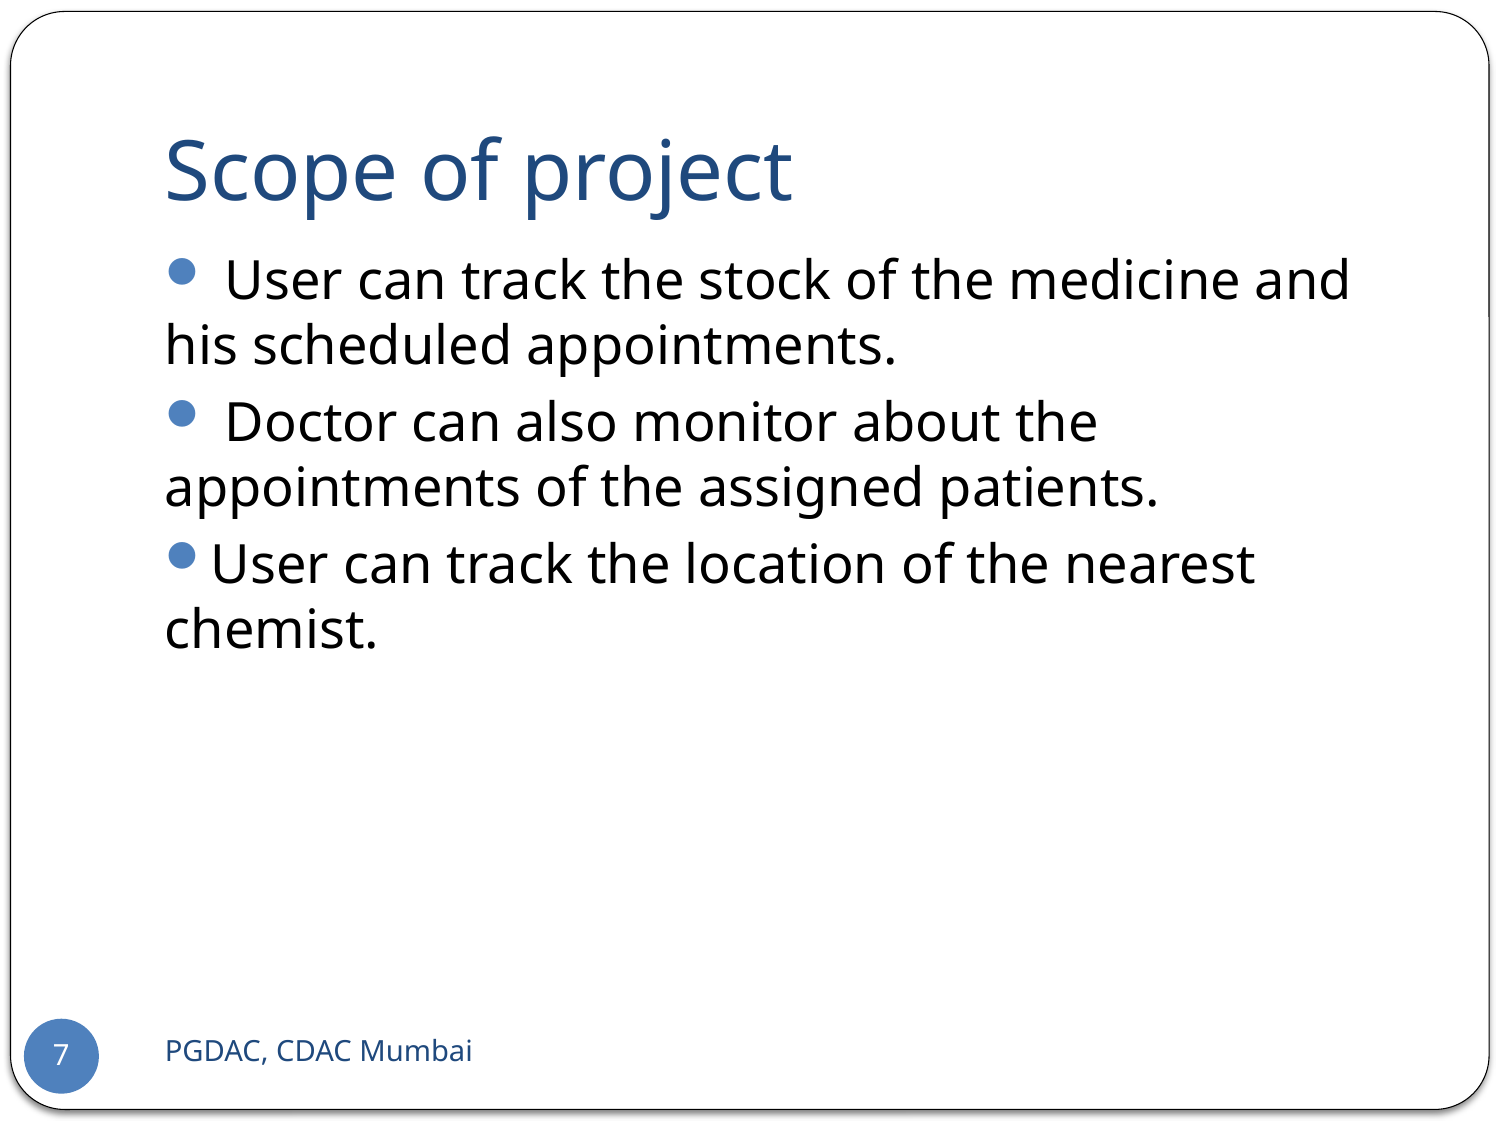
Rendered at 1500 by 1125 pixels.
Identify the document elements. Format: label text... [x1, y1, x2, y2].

footer PGDAC, CDAC Mumbai [150, 1012, 800, 1088]
slide_number 7 [23, 1018, 99, 1094]
title Scope of project [150, 45, 1425, 233]
list User can track the stock of the medicine and his scheduled appointments. Doctor can also monitor about the appointments of the assigned patients. User can track the location of the nearest chemist. [150, 237, 1425, 988]
